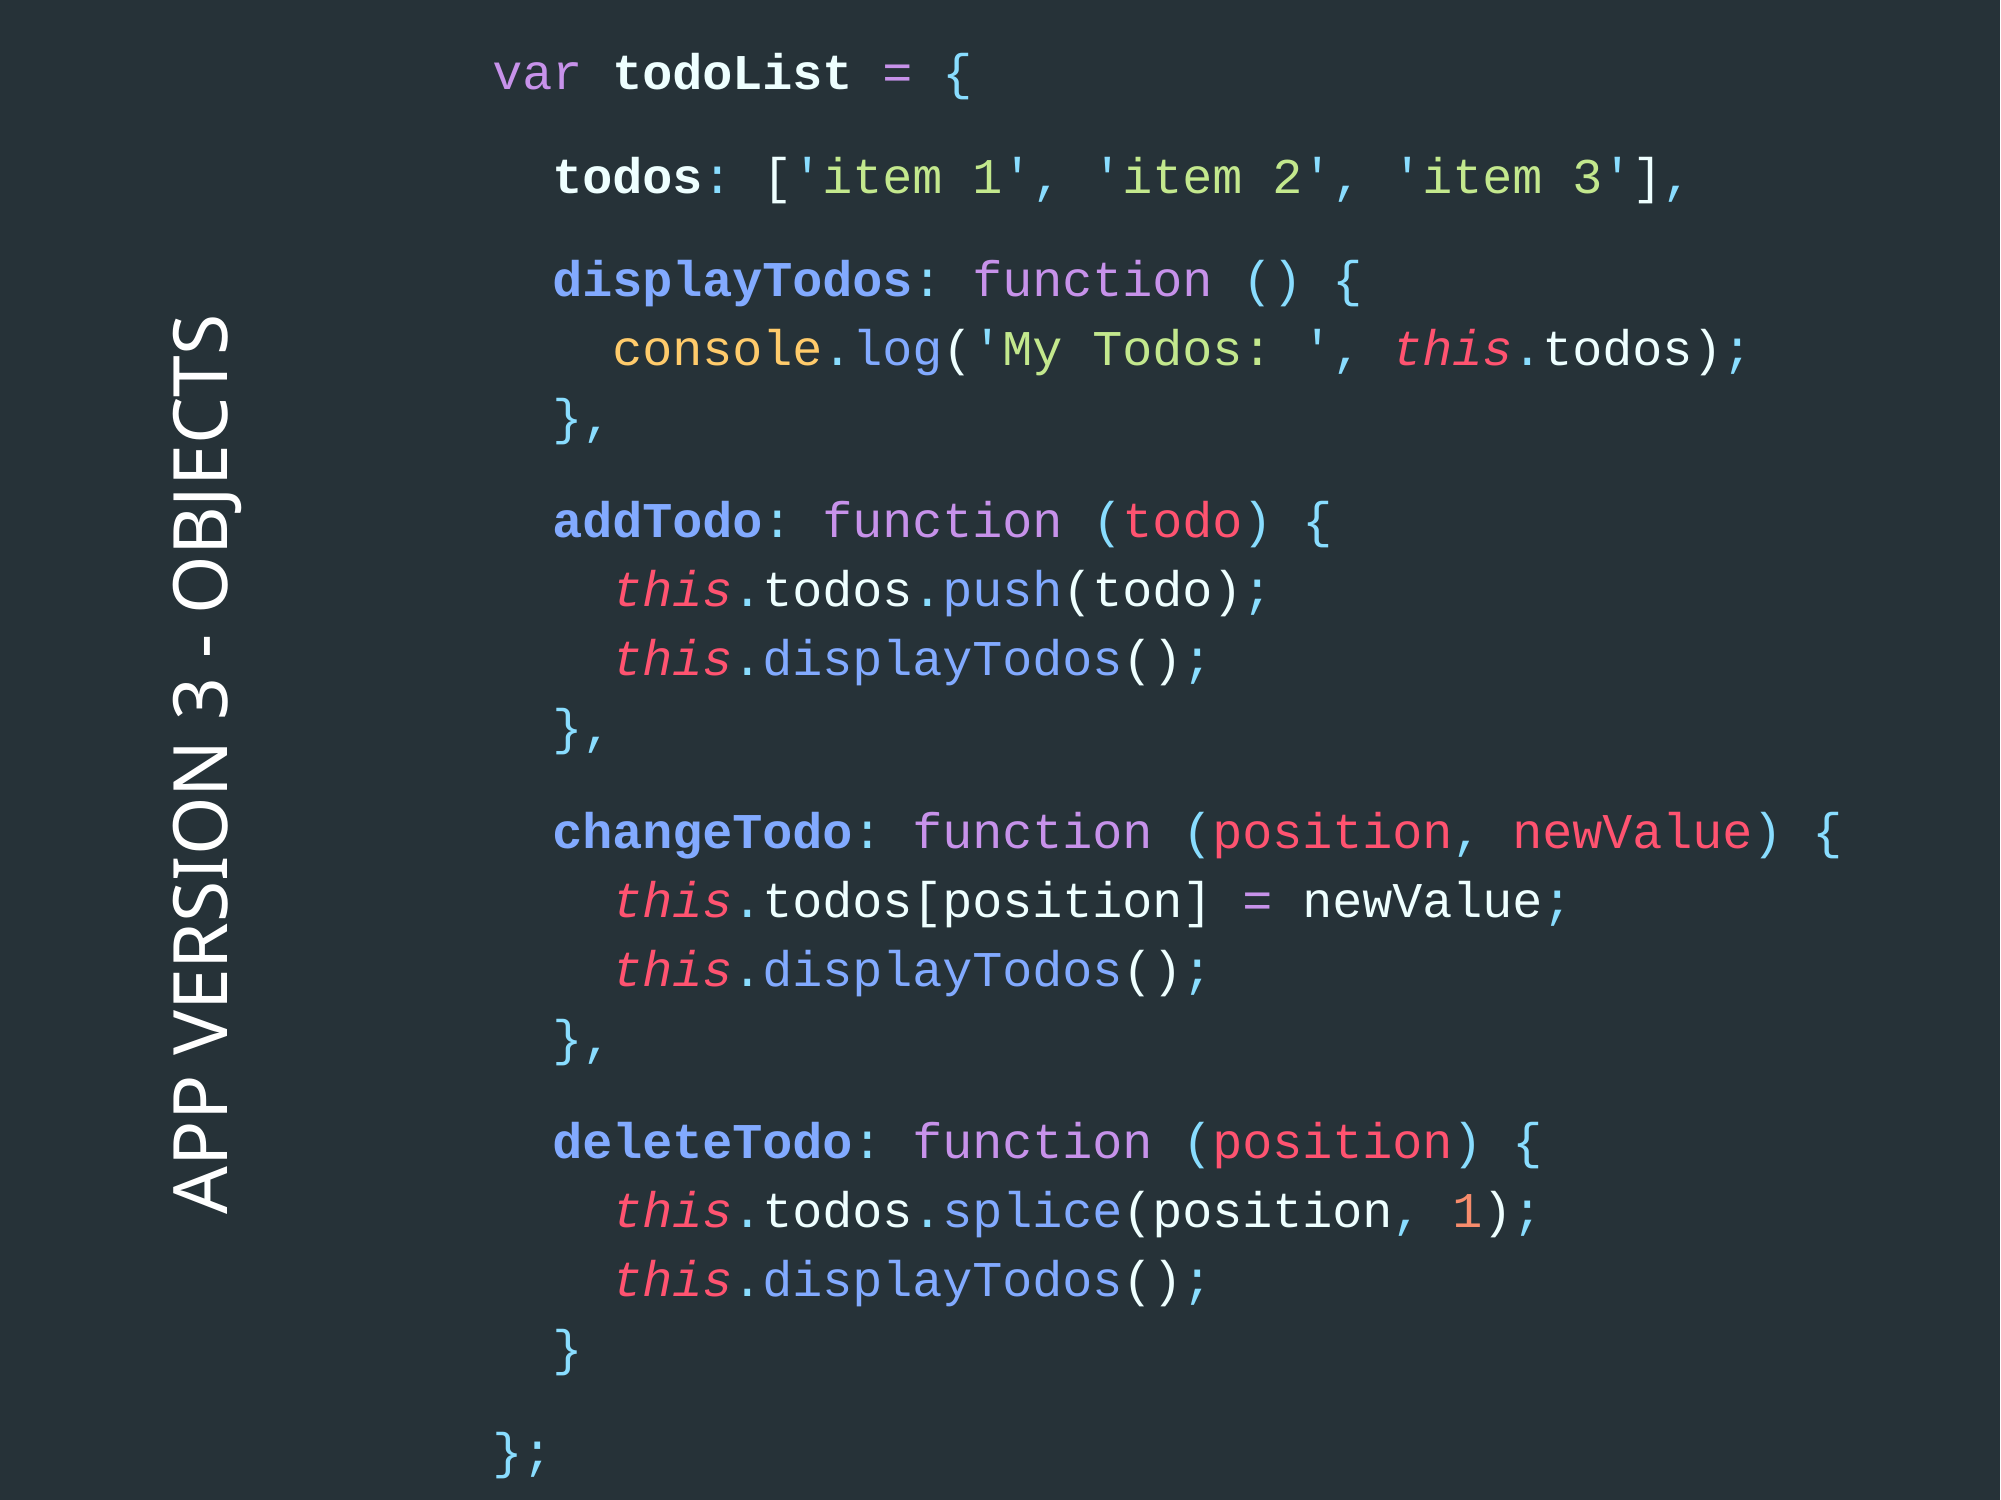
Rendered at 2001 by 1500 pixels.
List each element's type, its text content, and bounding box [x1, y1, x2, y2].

text_box var todoList = { todos: ['item 1', 'item 2', 'item 3'], displayTodos: function () { console.log('My Todos: ', this.todos); }, addTodo: function (todo) { this.todos.push(todo); this.displayTodos(); }, changeTodo: function (position, newValue) { this.todos[position] = newValue; this.displayTodos(); }, deleteTodo: function (position) { this.todos.splice(position, 1); this.displayTodos(); } }; [470, 19, 1898, 1471]
text_box APP VERSION 3 - OBJECTS [119, 148, 275, 1381]
